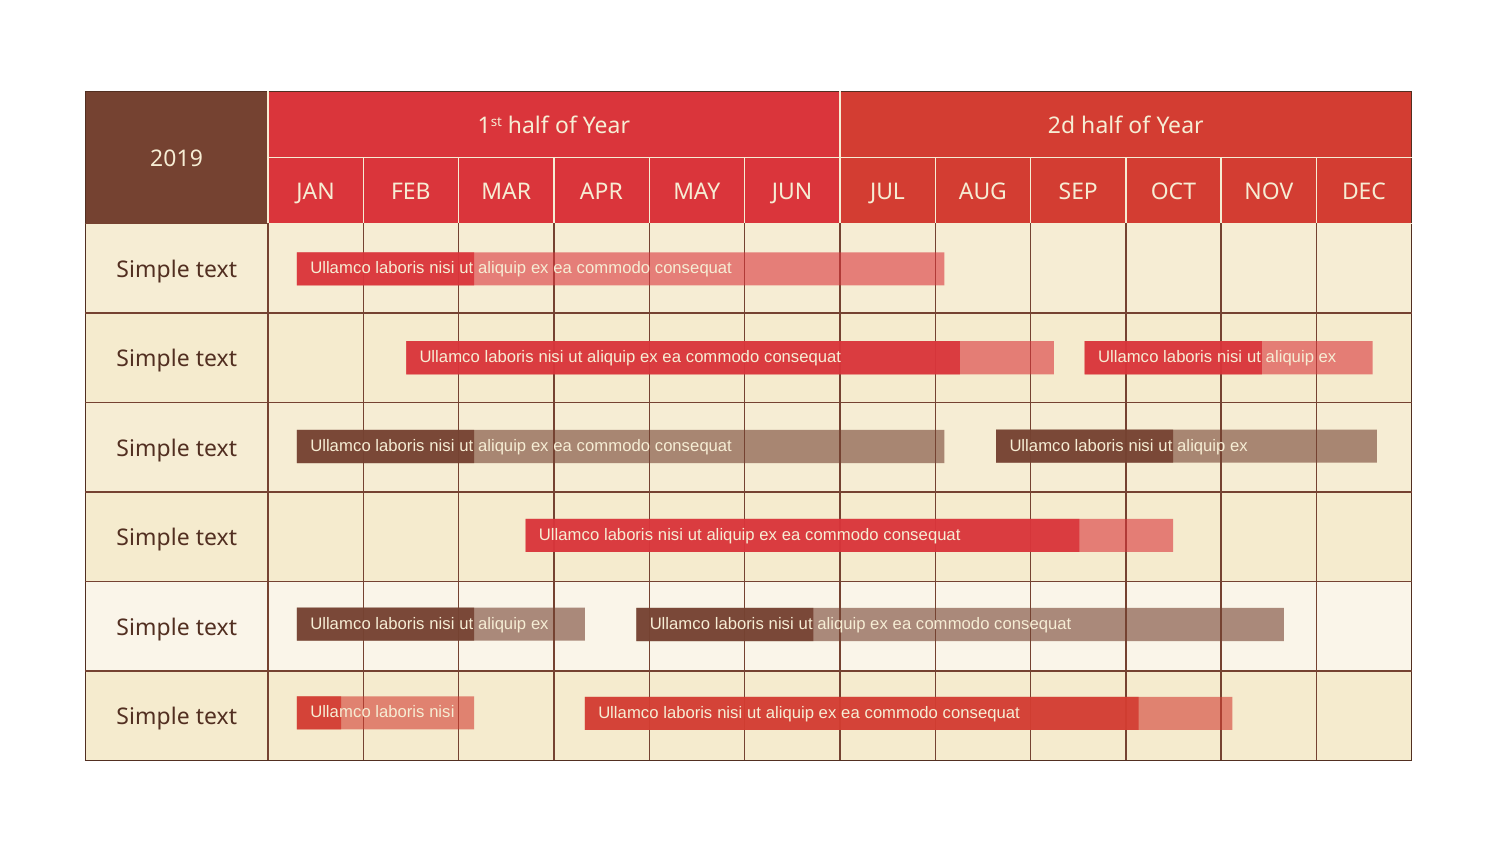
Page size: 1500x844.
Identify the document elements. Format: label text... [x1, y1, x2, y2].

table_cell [459, 403, 553, 429]
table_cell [1222, 375, 1316, 402]
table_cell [936, 642, 1030, 670]
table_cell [1317, 403, 1411, 491]
table_cell [745, 293, 839, 312]
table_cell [841, 553, 935, 581]
table_cell SEP [1031, 158, 1125, 223]
table_cell NOV [1222, 158, 1316, 223]
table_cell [364, 641, 458, 670]
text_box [296, 696, 475, 730]
table_cell [555, 293, 649, 312]
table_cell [1222, 403, 1316, 429]
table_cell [841, 642, 935, 670]
table_cell MAY [650, 158, 744, 223]
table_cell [1222, 224, 1316, 312]
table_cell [936, 314, 1030, 340]
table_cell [841, 375, 935, 402]
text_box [584, 696, 1233, 731]
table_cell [650, 731, 744, 760]
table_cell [745, 731, 839, 760]
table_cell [841, 731, 935, 760]
table_cell [745, 224, 839, 250]
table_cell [1031, 314, 1125, 402]
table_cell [1031, 493, 1125, 518]
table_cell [841, 403, 935, 429]
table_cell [1031, 463, 1125, 491]
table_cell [1317, 314, 1411, 402]
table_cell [745, 553, 839, 581]
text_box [636, 607, 1285, 642]
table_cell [650, 672, 744, 696]
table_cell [269, 672, 363, 760]
table_header 2019 [86, 92, 267, 223]
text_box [525, 518, 1174, 553]
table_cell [841, 314, 935, 340]
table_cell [459, 672, 553, 760]
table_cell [1127, 731, 1220, 760]
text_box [296, 607, 586, 641]
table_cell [86, 403, 267, 491]
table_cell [650, 314, 744, 340]
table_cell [555, 553, 649, 581]
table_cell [555, 582, 649, 670]
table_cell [555, 403, 649, 429]
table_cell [86, 582, 267, 670]
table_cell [936, 493, 1030, 518]
table_cell [364, 293, 458, 312]
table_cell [1127, 403, 1220, 429]
table_cell [650, 293, 744, 312]
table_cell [1222, 463, 1316, 491]
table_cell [1031, 553, 1125, 581]
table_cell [650, 582, 744, 607]
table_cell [1031, 642, 1125, 670]
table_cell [841, 493, 935, 518]
table_cell [841, 224, 935, 250]
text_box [296, 429, 945, 464]
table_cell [459, 582, 553, 607]
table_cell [650, 493, 744, 518]
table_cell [745, 672, 839, 696]
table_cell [1317, 493, 1411, 581]
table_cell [745, 642, 839, 670]
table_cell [1127, 672, 1220, 696]
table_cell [936, 731, 1030, 760]
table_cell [459, 464, 553, 491]
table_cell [650, 375, 744, 402]
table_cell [745, 582, 839, 607]
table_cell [1127, 314, 1220, 340]
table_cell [555, 314, 649, 340]
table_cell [841, 582, 935, 607]
table_cell Simple text [86, 224, 267, 312]
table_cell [86, 672, 267, 760]
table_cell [1127, 224, 1220, 312]
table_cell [745, 314, 839, 340]
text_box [1084, 340, 1373, 375]
table_cell [269, 224, 363, 312]
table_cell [650, 403, 744, 429]
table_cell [1317, 582, 1411, 670]
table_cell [459, 375, 553, 402]
table_cell [459, 293, 553, 312]
table_cell AUG [936, 158, 1030, 223]
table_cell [269, 582, 363, 670]
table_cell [936, 375, 1030, 402]
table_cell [1222, 672, 1316, 760]
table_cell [936, 672, 1030, 696]
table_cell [1031, 731, 1125, 760]
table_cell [1127, 582, 1220, 607]
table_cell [936, 224, 1030, 312]
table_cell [1031, 582, 1125, 607]
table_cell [1222, 582, 1316, 670]
table_cell JUL [841, 158, 935, 223]
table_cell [650, 642, 744, 670]
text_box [405, 340, 1055, 375]
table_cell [269, 314, 363, 402]
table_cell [745, 375, 839, 402]
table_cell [555, 672, 649, 760]
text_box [995, 429, 1378, 463]
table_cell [936, 582, 1030, 607]
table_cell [555, 493, 649, 518]
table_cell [269, 493, 363, 581]
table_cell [745, 403, 839, 429]
table_cell OCT [1127, 158, 1220, 223]
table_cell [1031, 224, 1125, 312]
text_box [296, 252, 945, 286]
table_cell [841, 293, 935, 312]
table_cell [745, 493, 839, 518]
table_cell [745, 464, 839, 491]
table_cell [364, 672, 458, 696]
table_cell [86, 493, 267, 581]
table_cell [459, 224, 553, 250]
table_cell JAN [269, 158, 363, 223]
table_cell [1317, 224, 1411, 312]
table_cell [364, 730, 458, 760]
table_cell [1127, 375, 1220, 402]
table_cell APR [555, 158, 649, 223]
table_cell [364, 464, 458, 491]
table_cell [555, 464, 649, 491]
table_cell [1127, 463, 1220, 491]
table_cell [650, 224, 744, 250]
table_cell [1222, 314, 1316, 340]
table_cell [936, 553, 1030, 581]
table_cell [364, 403, 458, 429]
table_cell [1031, 672, 1125, 696]
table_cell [841, 464, 935, 491]
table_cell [364, 493, 458, 581]
table_cell [364, 224, 458, 250]
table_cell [555, 375, 649, 402]
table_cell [1222, 493, 1316, 581]
table_cell [555, 224, 649, 250]
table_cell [936, 403, 1030, 491]
table_cell DEC [1317, 158, 1411, 223]
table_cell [650, 553, 744, 581]
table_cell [1317, 672, 1411, 760]
table_cell JUN [745, 158, 839, 223]
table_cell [650, 464, 744, 491]
table_cell FEB [364, 158, 458, 223]
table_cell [364, 582, 458, 607]
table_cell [841, 672, 935, 696]
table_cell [364, 314, 458, 402]
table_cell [459, 314, 553, 340]
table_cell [1127, 642, 1220, 670]
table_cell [459, 641, 553, 670]
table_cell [1031, 403, 1125, 429]
table_header 1st half of Year [269, 92, 839, 157]
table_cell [1127, 493, 1220, 581]
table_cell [459, 493, 553, 581]
table_cell MAR [459, 158, 553, 223]
table_header 2d half of Year [841, 92, 1411, 157]
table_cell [86, 314, 267, 402]
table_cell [269, 403, 363, 491]
